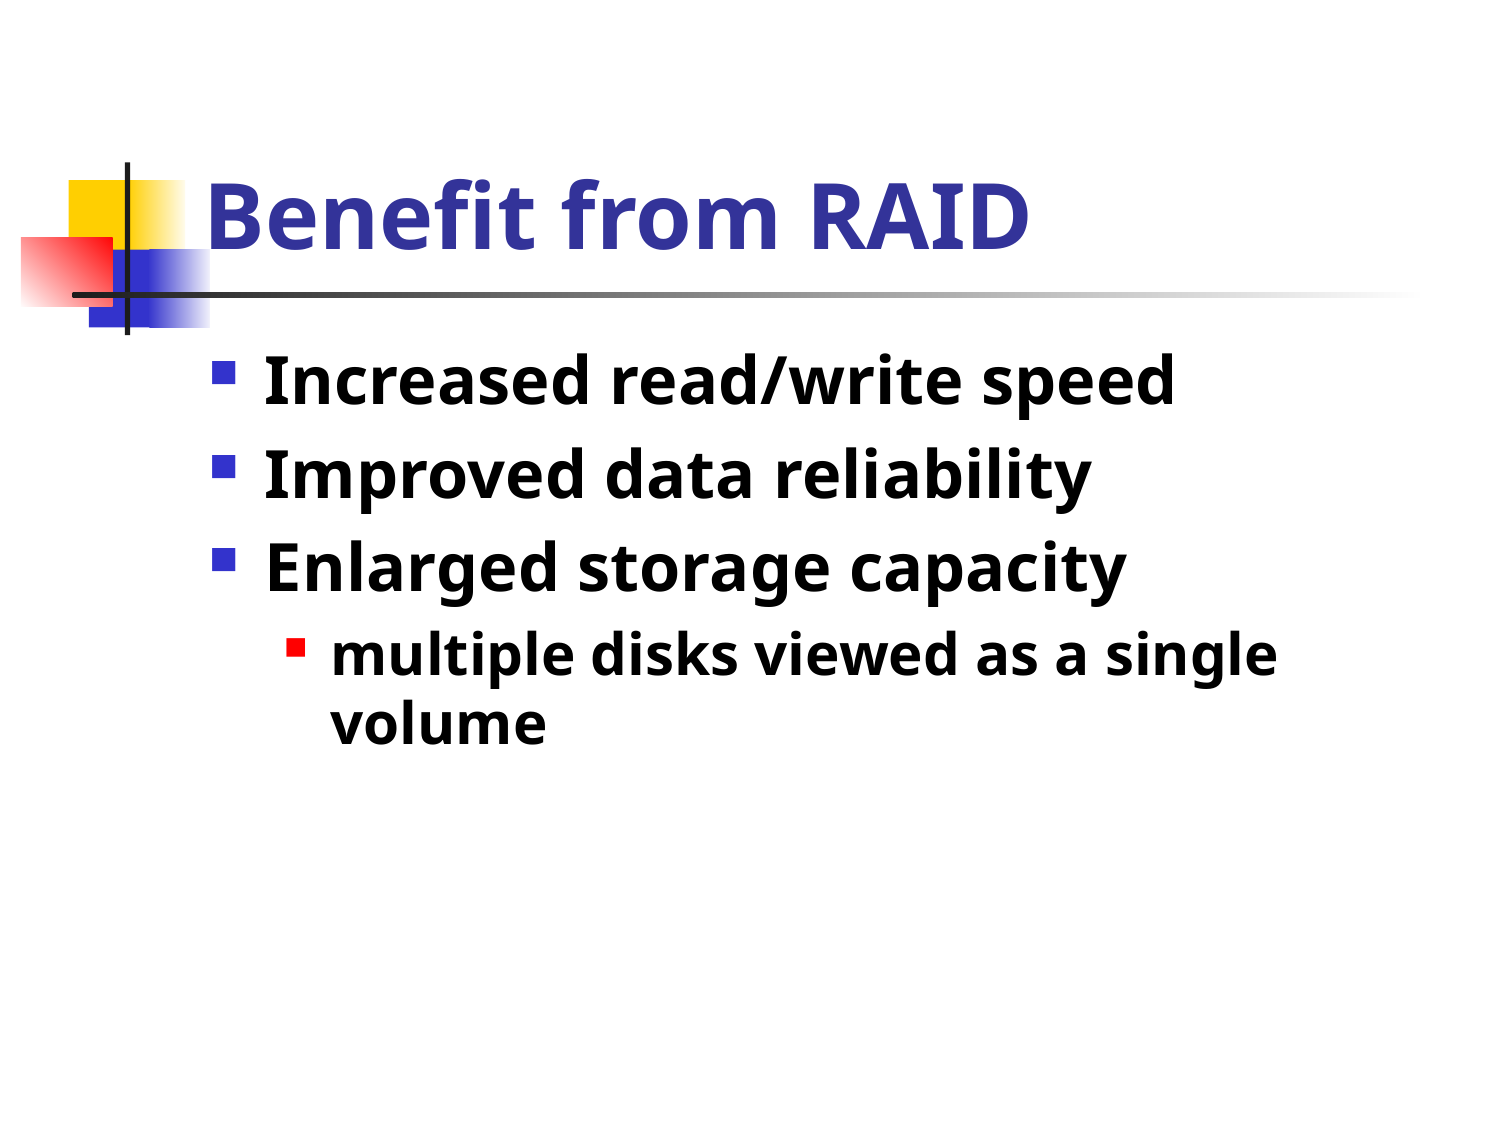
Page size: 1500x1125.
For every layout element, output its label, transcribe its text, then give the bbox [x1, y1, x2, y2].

list Increased read/write speed Improved data reliability Enlarged storage capacity multiple disks viewed as a single volume [193, 330, 1470, 1007]
title Benefit from RAID [188, 34, 1468, 276]
